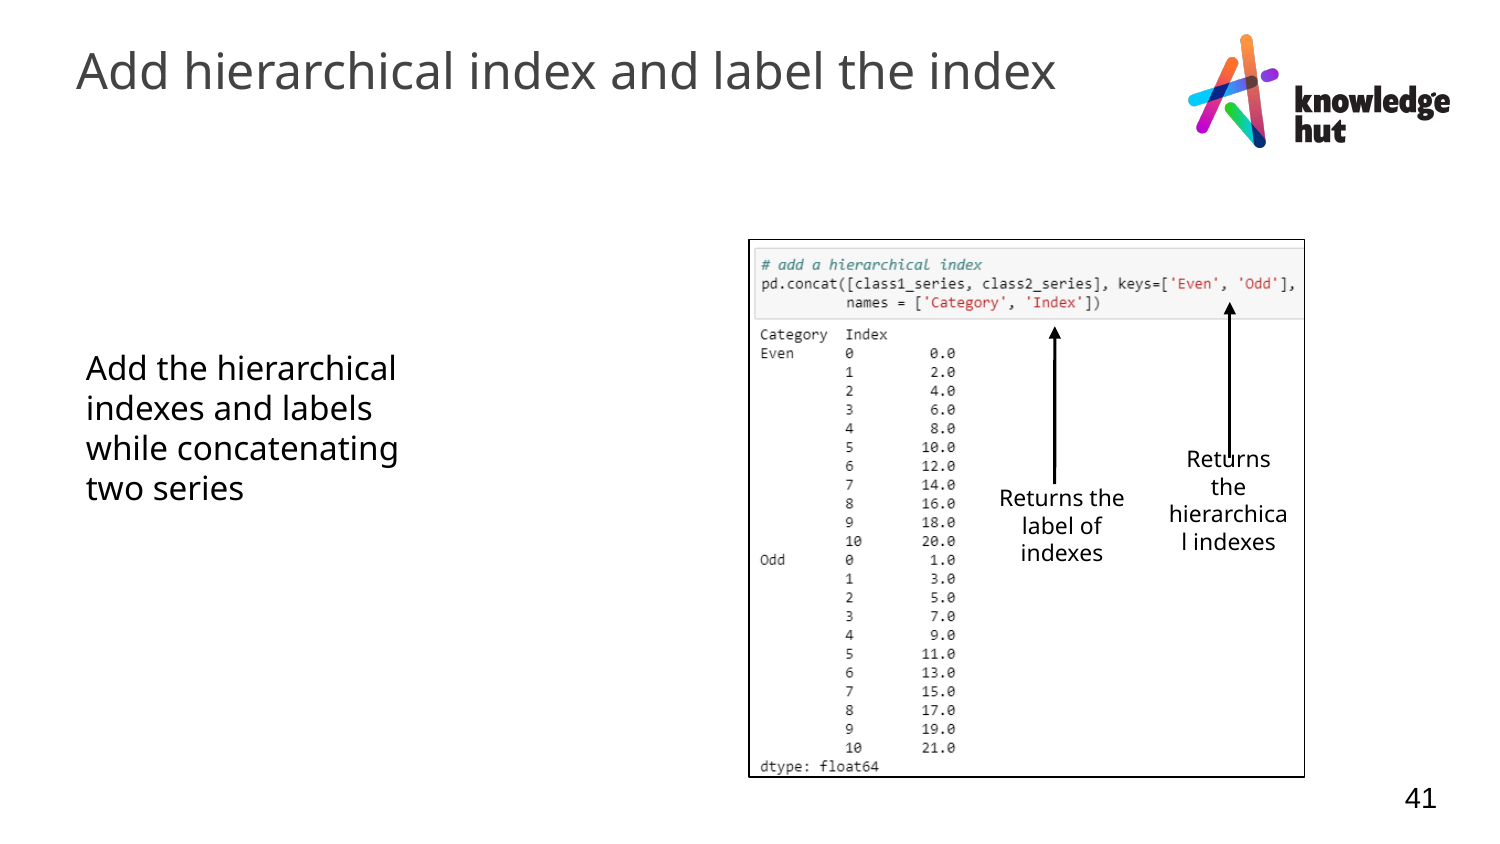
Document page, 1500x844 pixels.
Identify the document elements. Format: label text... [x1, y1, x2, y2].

text_box Add hierarchical index and label the index [61, 24, 1284, 109]
picture [1184, 30, 1454, 152]
text_box Add the hierarchical indexes and labels while concatenating two series [70, 332, 476, 512]
slide_number ‹#› [1389, 764, 1480, 830]
picture [749, 239, 1304, 777]
